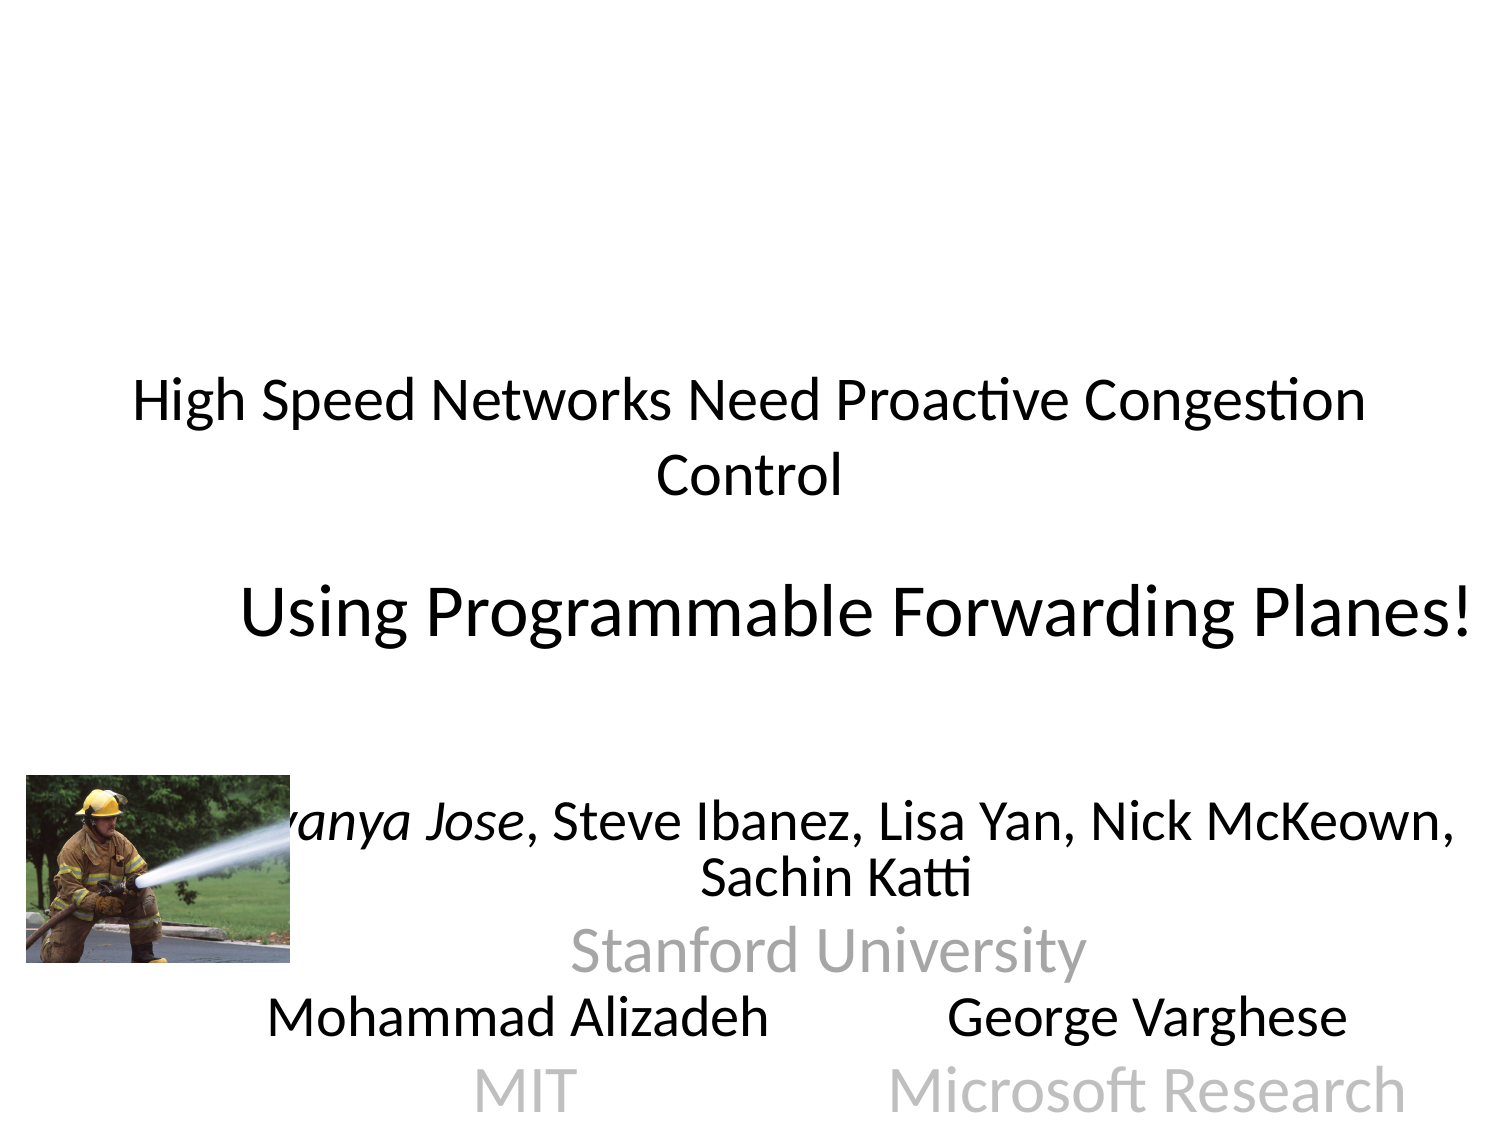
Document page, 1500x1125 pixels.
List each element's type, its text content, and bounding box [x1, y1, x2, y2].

text_box Using Programmable Forwarding Planes! [224, 553, 1492, 659]
picture [26, 775, 290, 964]
text_box George Varghese Microsoft Research [821, 984, 1475, 1125]
title High Speed Networks Need Proactive Congestion Control [112, 349, 1388, 591]
text_box Mohammad Alizadeh MIT [199, 984, 821, 1125]
subtitle Lavanya Jose, Steve Ibanez, Lisa Yan, Nick McKeown, Sachin Katti Stanford University [199, 788, 1475, 984]
